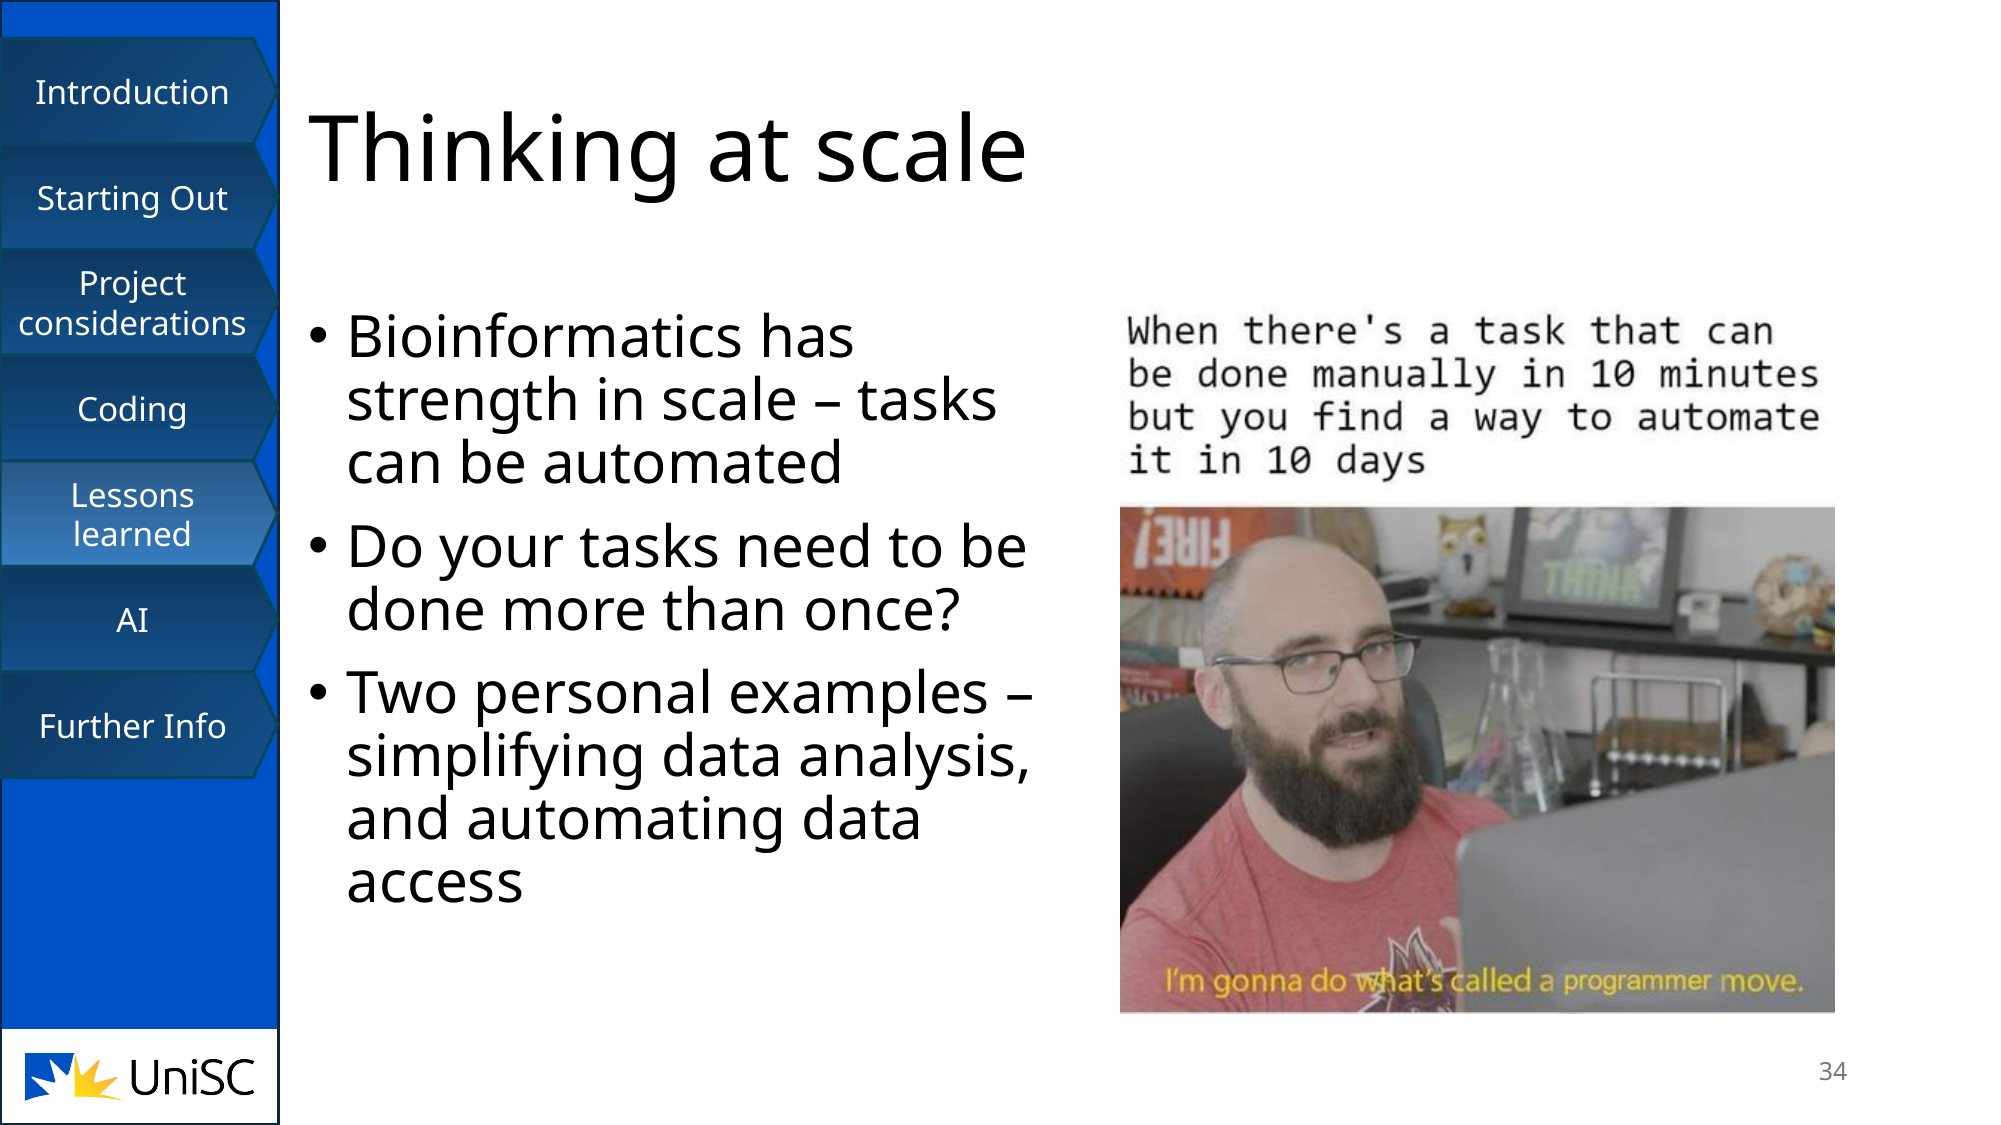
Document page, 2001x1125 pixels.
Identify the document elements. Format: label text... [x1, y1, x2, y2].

text_box AI [0, 564, 280, 672]
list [1119, 298, 1835, 1014]
text_box Lessons learned [0, 459, 280, 566]
picture [2, 1029, 277, 1123]
text_box Starting Out [0, 142, 280, 249]
text_box Further Info [0, 670, 280, 780]
text_box Coding [0, 353, 280, 461]
text_box Project considerations [0, 248, 280, 355]
slide_number 33 [1450, 1042, 1863, 1103]
title Thinking at scale [293, 42, 1863, 261]
text_box Introduction [0, 36, 280, 144]
list Bioinformatics has strength in scale – tasks can be automated Do your tasks need to be done more than once? Two personal examples – simplifying data analysis, and automating data access [293, 299, 1065, 1014]
